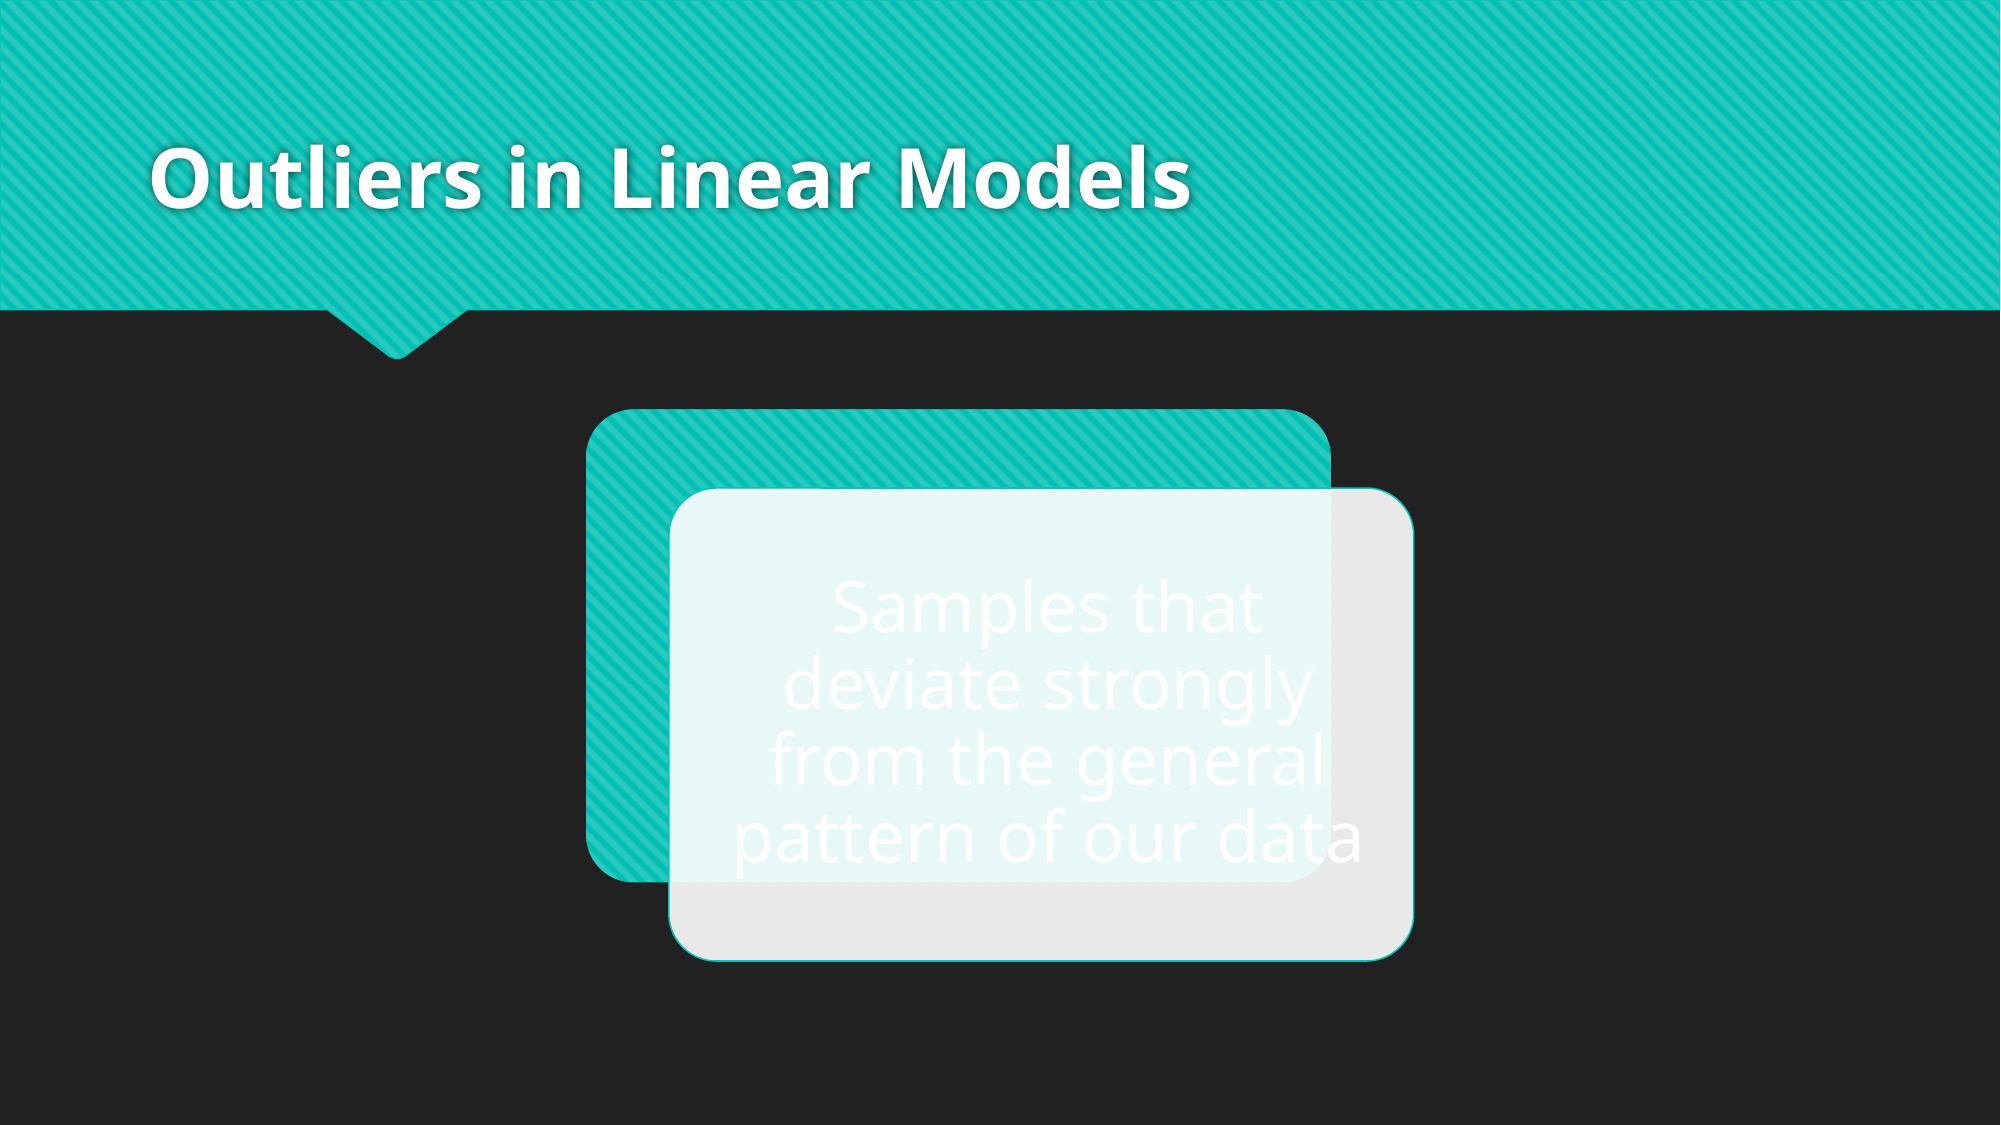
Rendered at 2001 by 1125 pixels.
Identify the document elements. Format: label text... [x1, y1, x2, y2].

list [134, 408, 1866, 962]
title Outliers in Linear Models [132, 73, 1868, 233]
